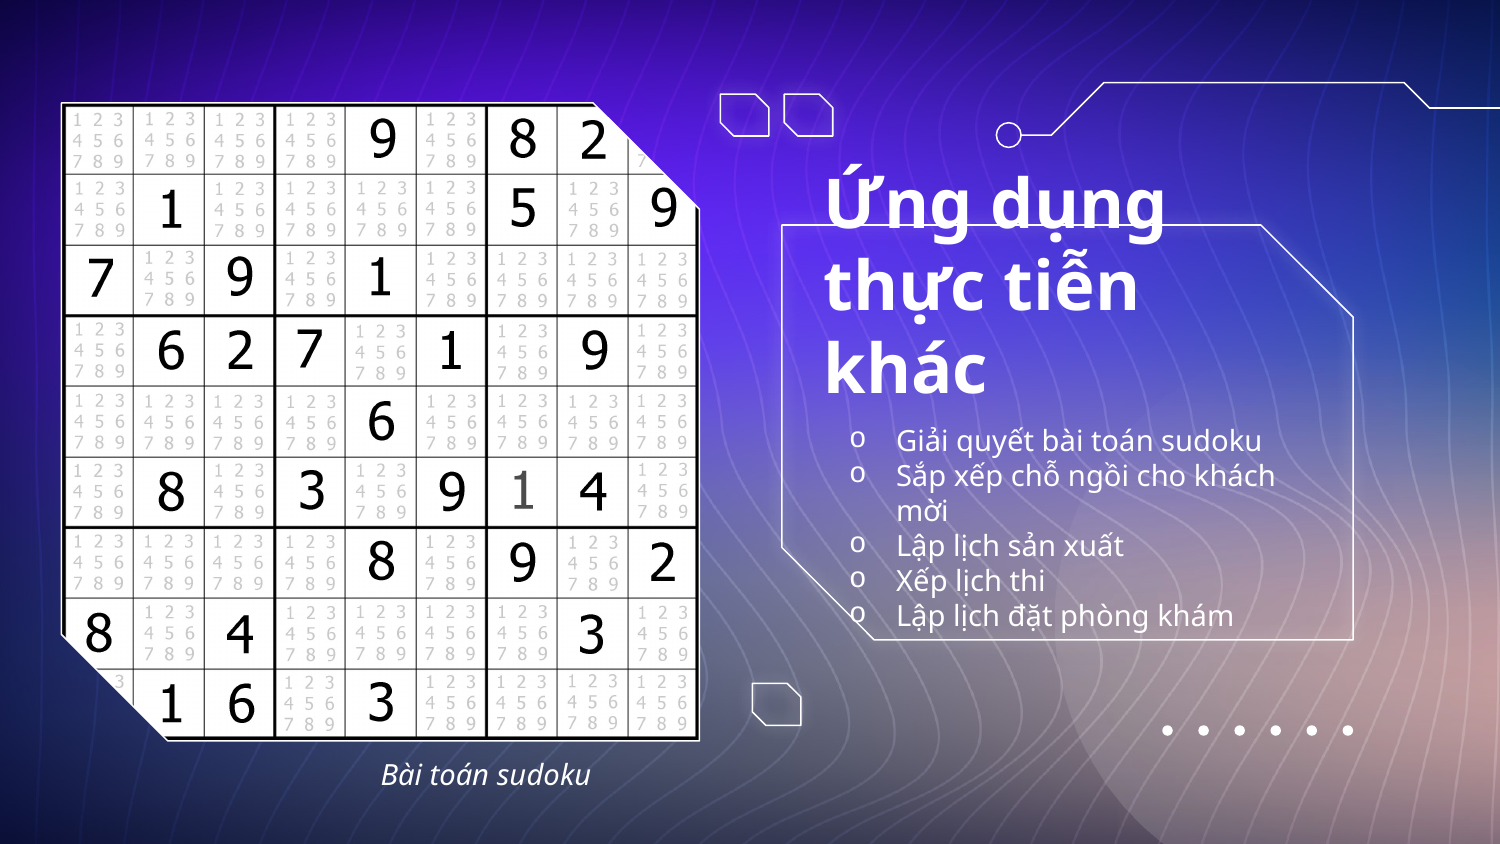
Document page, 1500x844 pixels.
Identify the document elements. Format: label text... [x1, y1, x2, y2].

title 1. Khái quát về Constraint Satisfaction Problems (CSPs) [775, 218, 1362, 649]
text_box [1161, 724, 1354, 736]
text_box Bài toán sudoku [365, 750, 617, 797]
text_box [752, 683, 801, 726]
text_box [781, 225, 1354, 640]
title Ứng dụng thực tiễn khác [808, 305, 1297, 422]
picture [0, 0, 1500, 844]
subtitle Giải quyết bài toán sudoku Sắp xếp chỗ ngồi cho khách mời Lập lịch sản xuất Xếp lịch thi Lập lịch đặt phòng khám [834, 407, 1343, 615]
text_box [996, 82, 1500, 148]
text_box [720, 93, 833, 137]
